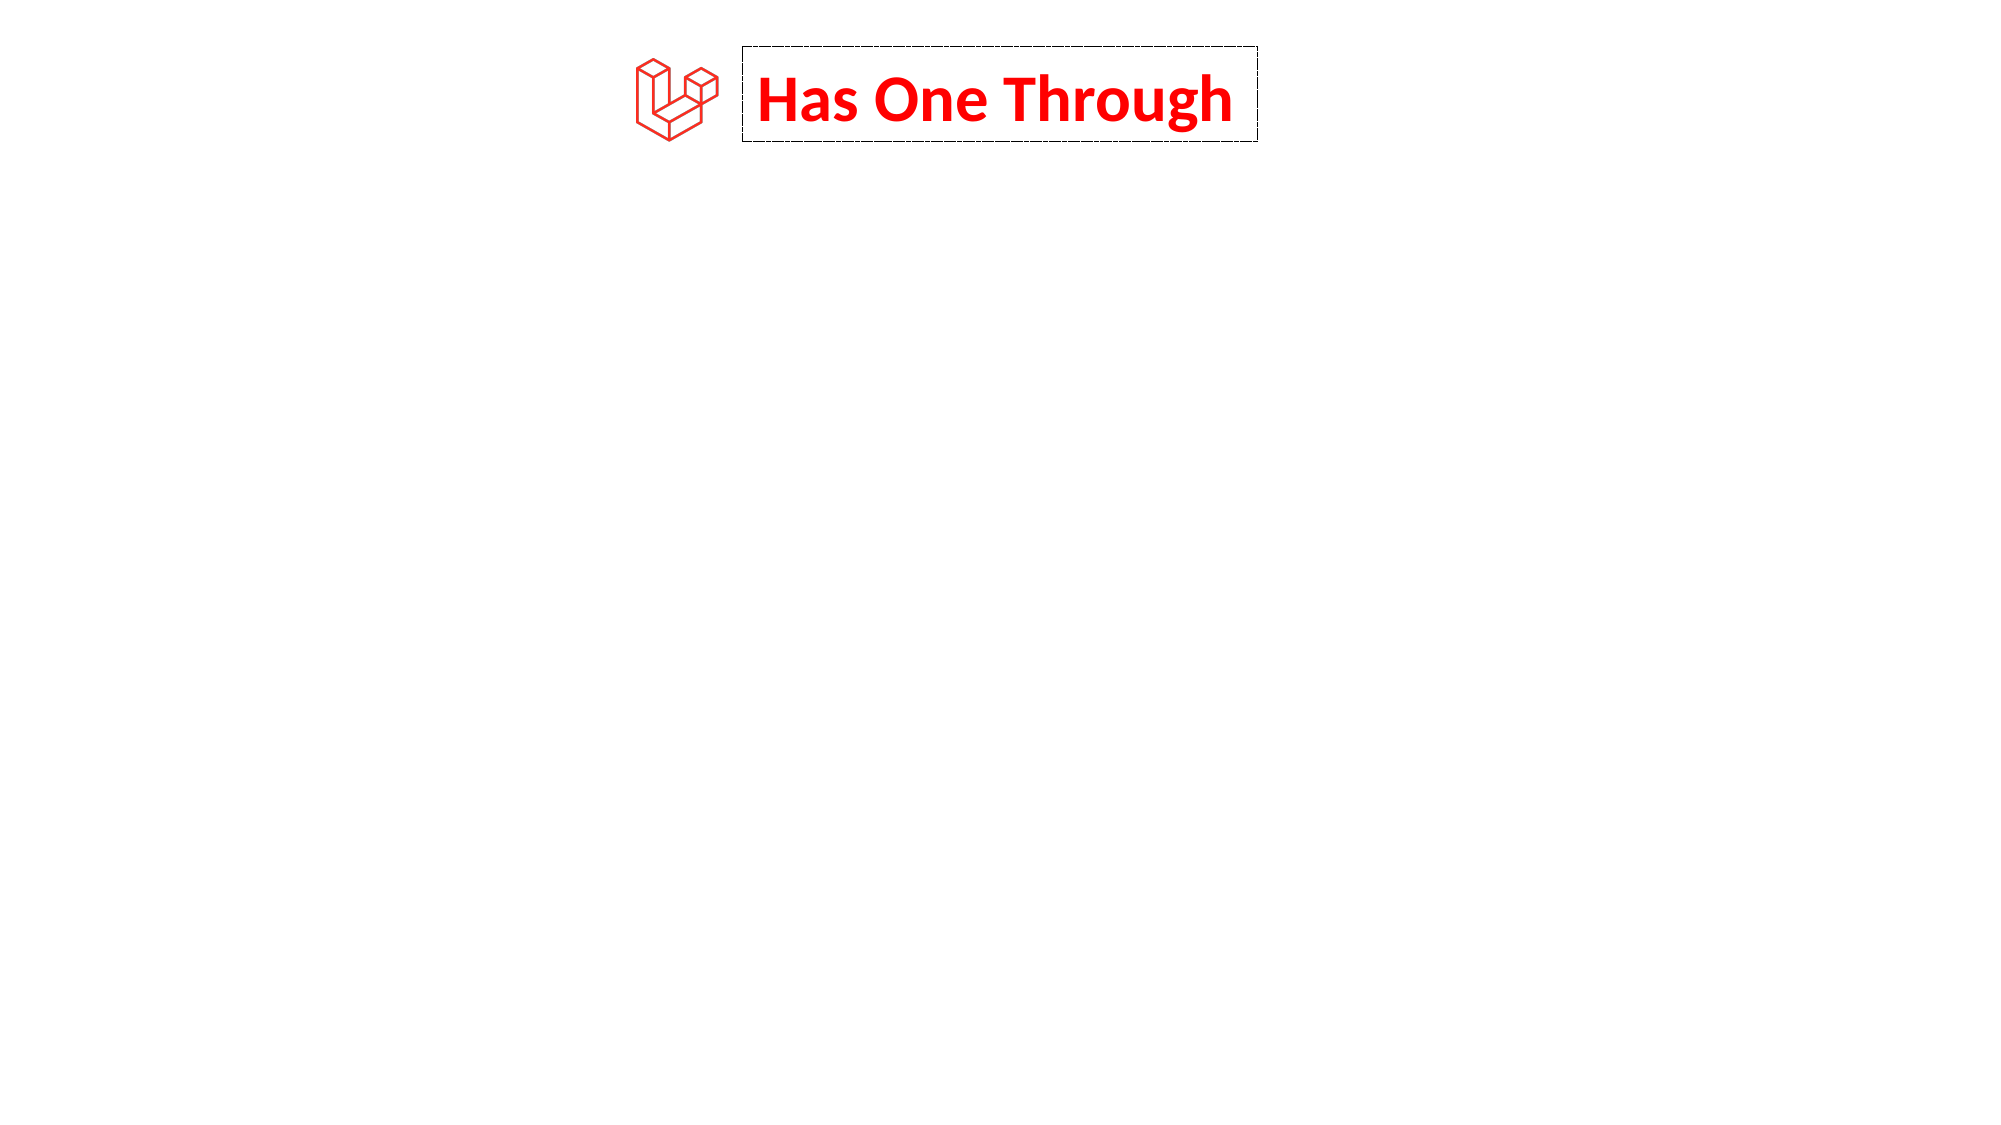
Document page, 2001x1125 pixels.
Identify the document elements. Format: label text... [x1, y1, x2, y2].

picture [636, 58, 719, 143]
text_box Has One Through [742, 46, 1258, 142]
